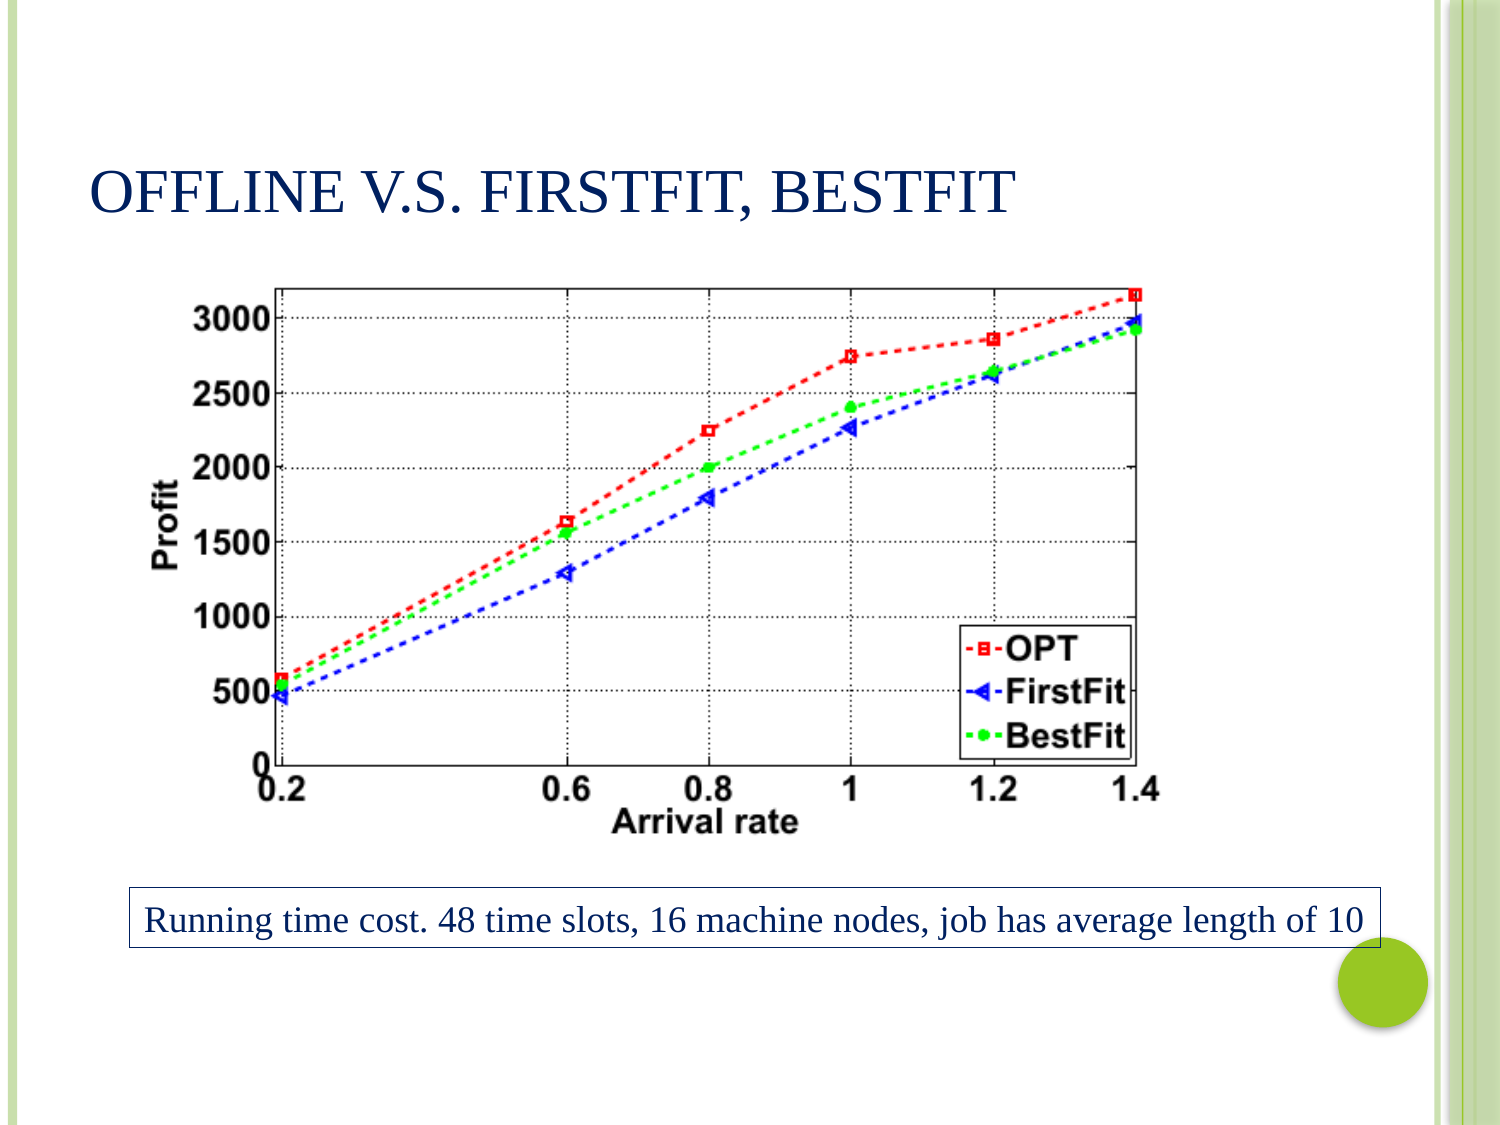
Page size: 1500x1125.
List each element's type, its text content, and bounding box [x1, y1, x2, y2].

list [99, 249, 1238, 873]
text_box Running time cost. 48 time slots, 16 machine nodes, job has average length of 10 [129, 887, 1381, 948]
title Offline v.s. FirstFit, BestFit [75, 45, 1300, 233]
